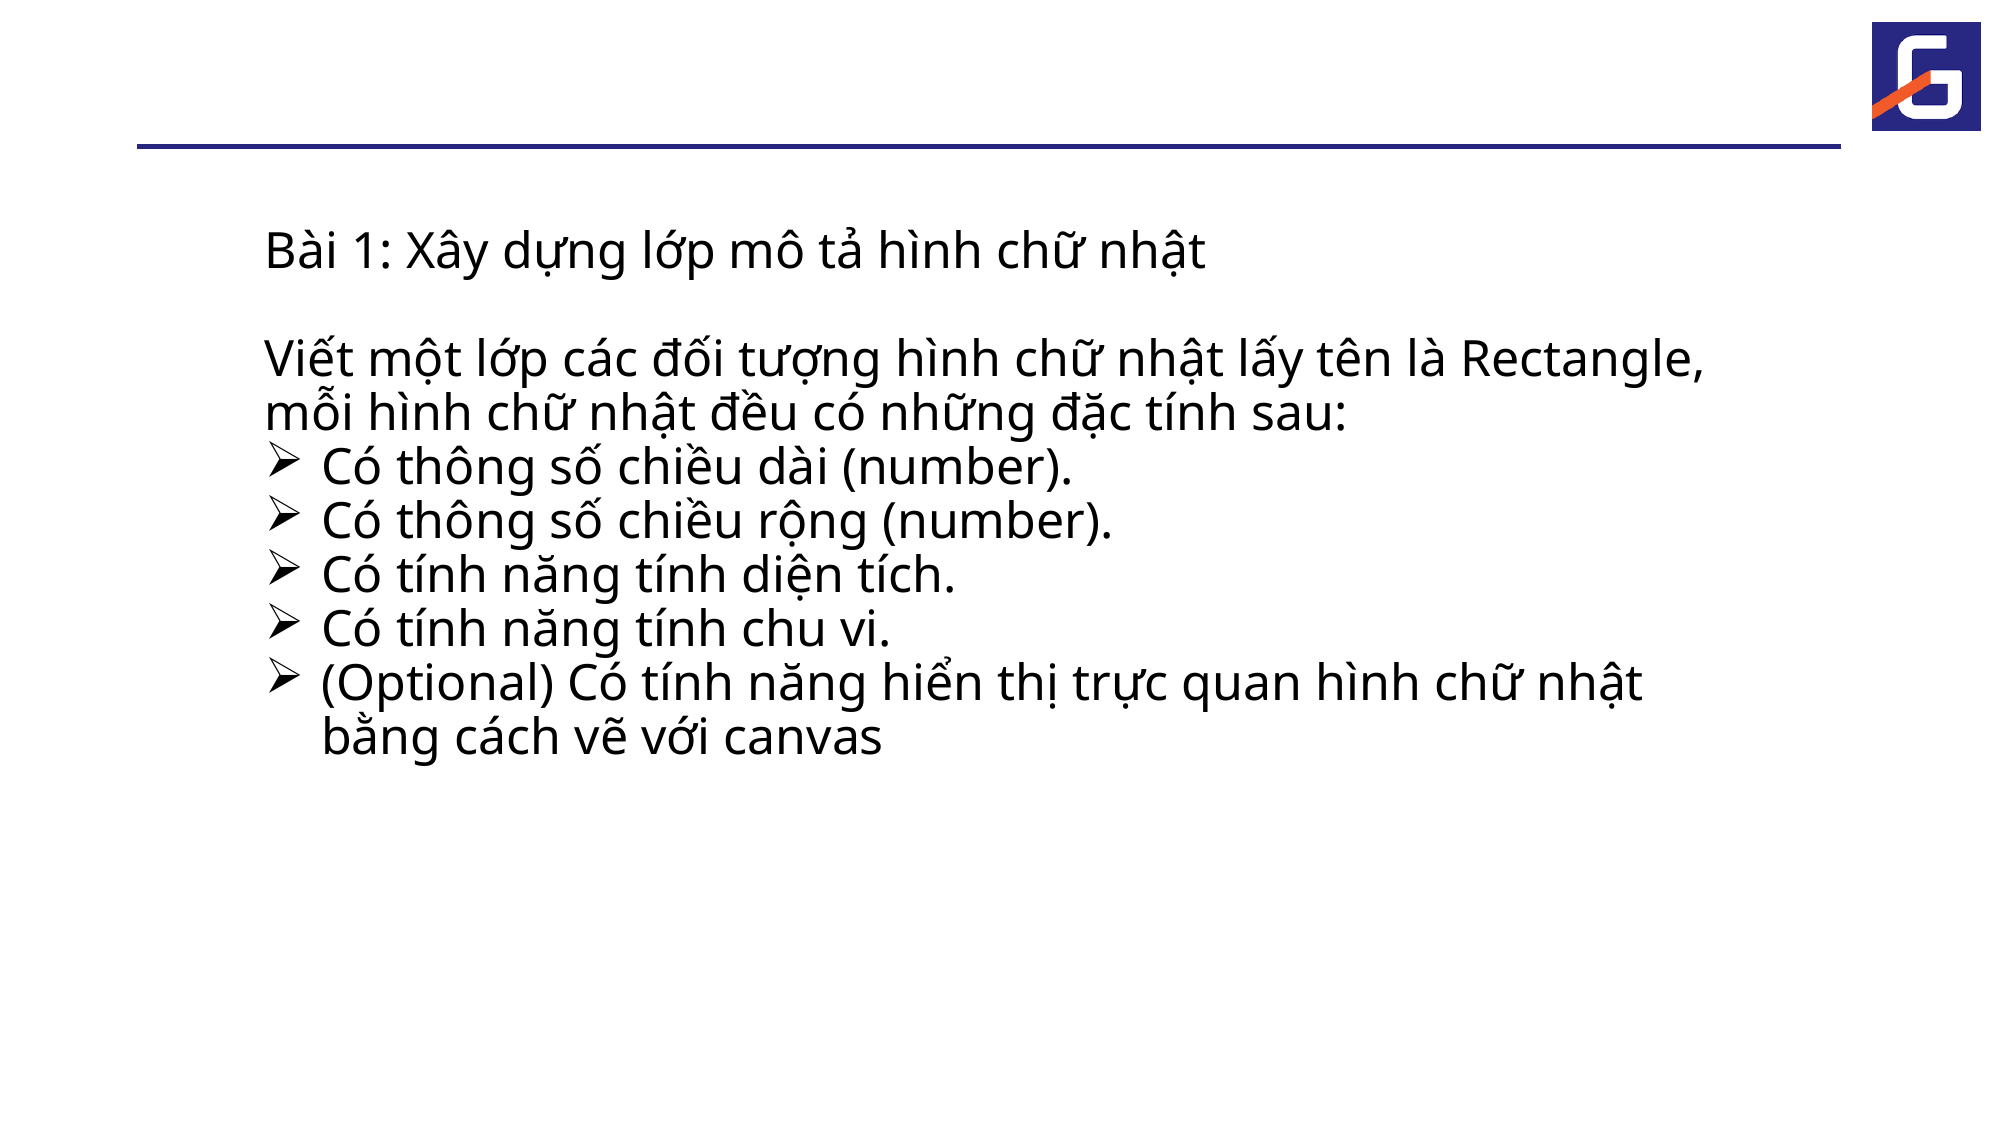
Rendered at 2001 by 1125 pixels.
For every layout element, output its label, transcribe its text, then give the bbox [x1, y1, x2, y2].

picture [1872, 22, 1981, 131]
subtitle Bài 1: Xây dựng lớp mô tả hình chữ nhật Viết một lớp các đối tượng hình chữ nhật lấy tên là Rectangle, mỗi hình chữ nhật đều có những đặc tính sau: Có thông số chiều dài (number). Có thông số chiều rộng (number). Có tính năng tính diện tích. Có tính năng tính chu vi. (Optional) Có tính năng hiển thị trực quan hình chữ nhật bằng cách vẽ với canvas [249, 218, 1750, 955]
